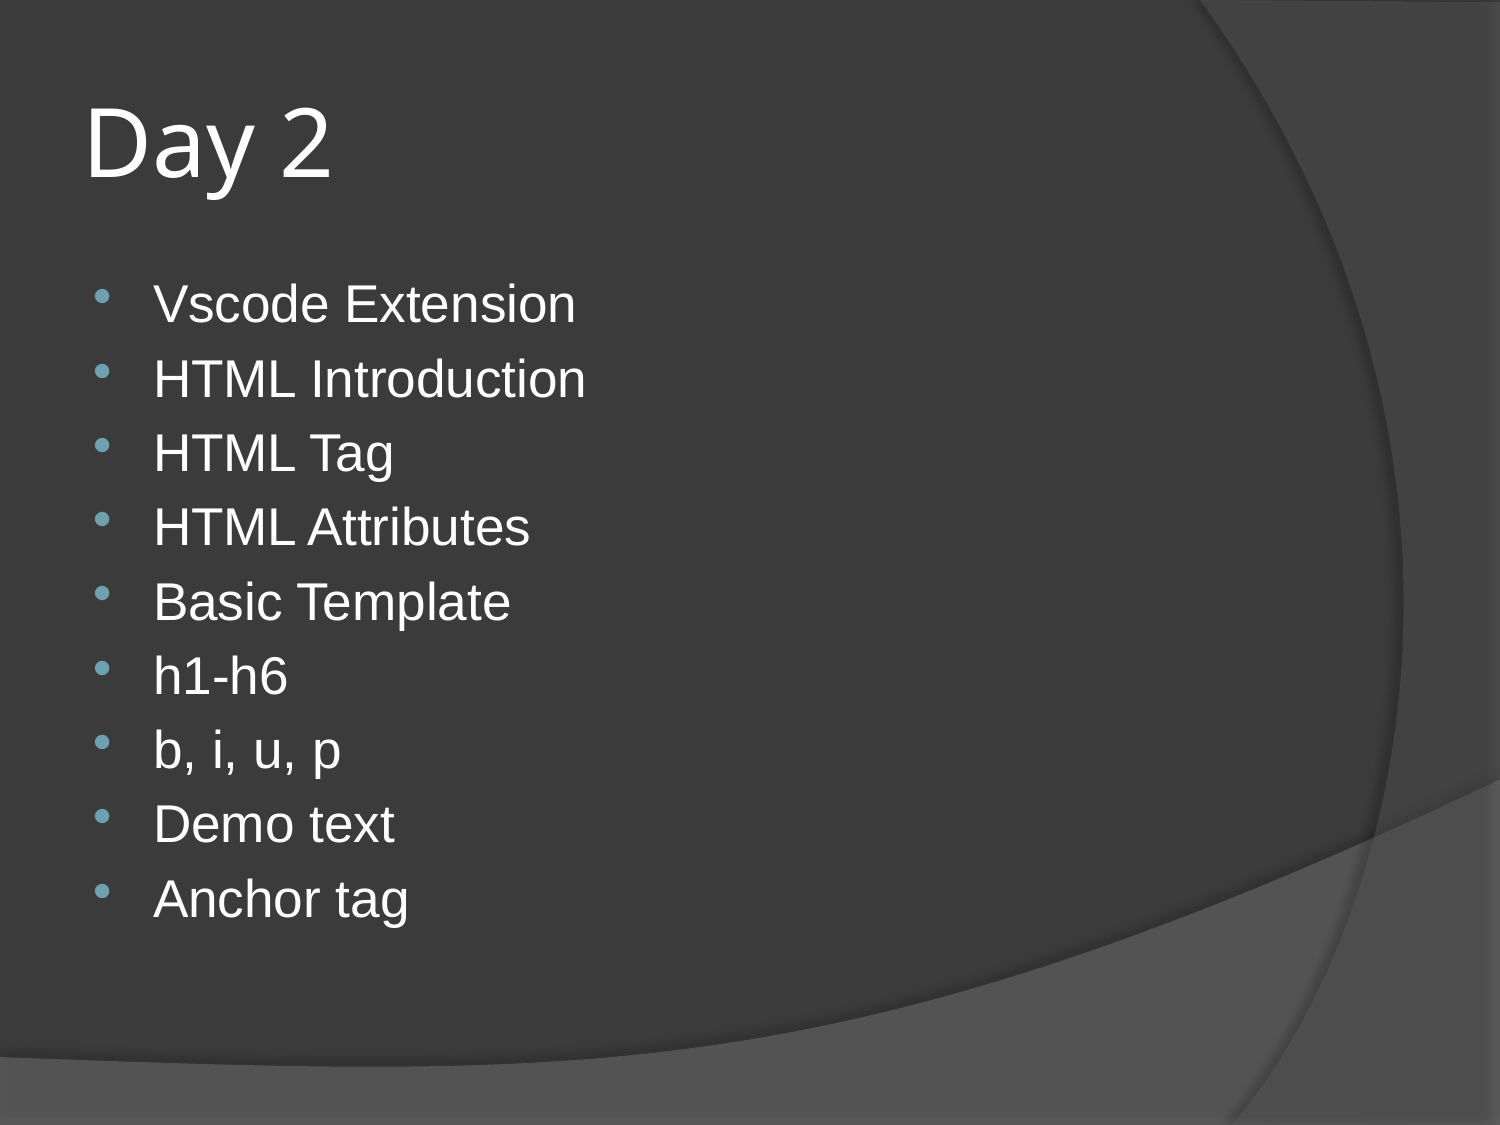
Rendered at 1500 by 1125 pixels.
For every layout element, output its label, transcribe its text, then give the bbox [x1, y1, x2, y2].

title Day 2 [75, 45, 1300, 233]
list Vscode Extension HTML Introduction HTML Tag HTML Attributes Basic Template h1-h6 b, i, u, p Demo text Anchor tag [75, 262, 1300, 1005]
